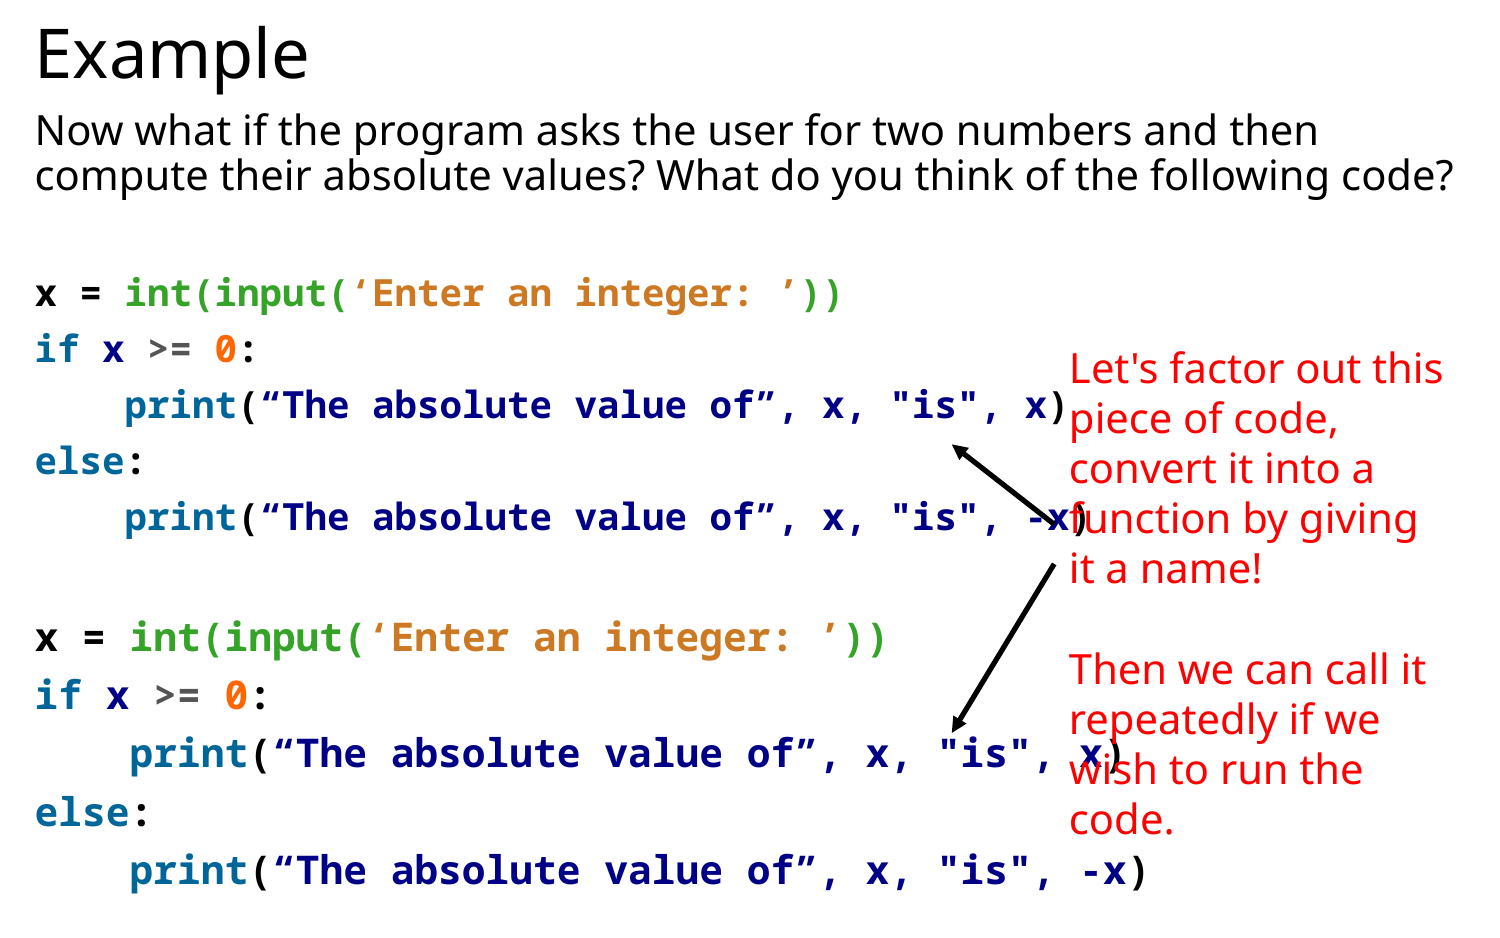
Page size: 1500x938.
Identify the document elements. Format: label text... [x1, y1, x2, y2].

list Now what if the program asks the user for two numbers and then compute their absolute values? What do you think of the following code? x = int(input(‘Enter an integer: ’)) if x >= 0: print(“The absolute value of”, x, "is", x) else: print(“The absolute value of”, x, "is", -x) x = int(input(‘Enter an integer: ’)) if x >= 0: print(“The absolute value of”, x, "is", x) else: print(“The absolute value of”, x, "is", -x) [19, 102, 1481, 938]
text_box Let's factor out this piece of code, convert it into a function by giving it a name! Then we can call it repeatedly if we wish to run the code. [1054, 334, 1460, 850]
title Example [19, 0, 1177, 102]
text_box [951, 563, 1055, 733]
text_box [951, 444, 1055, 525]
